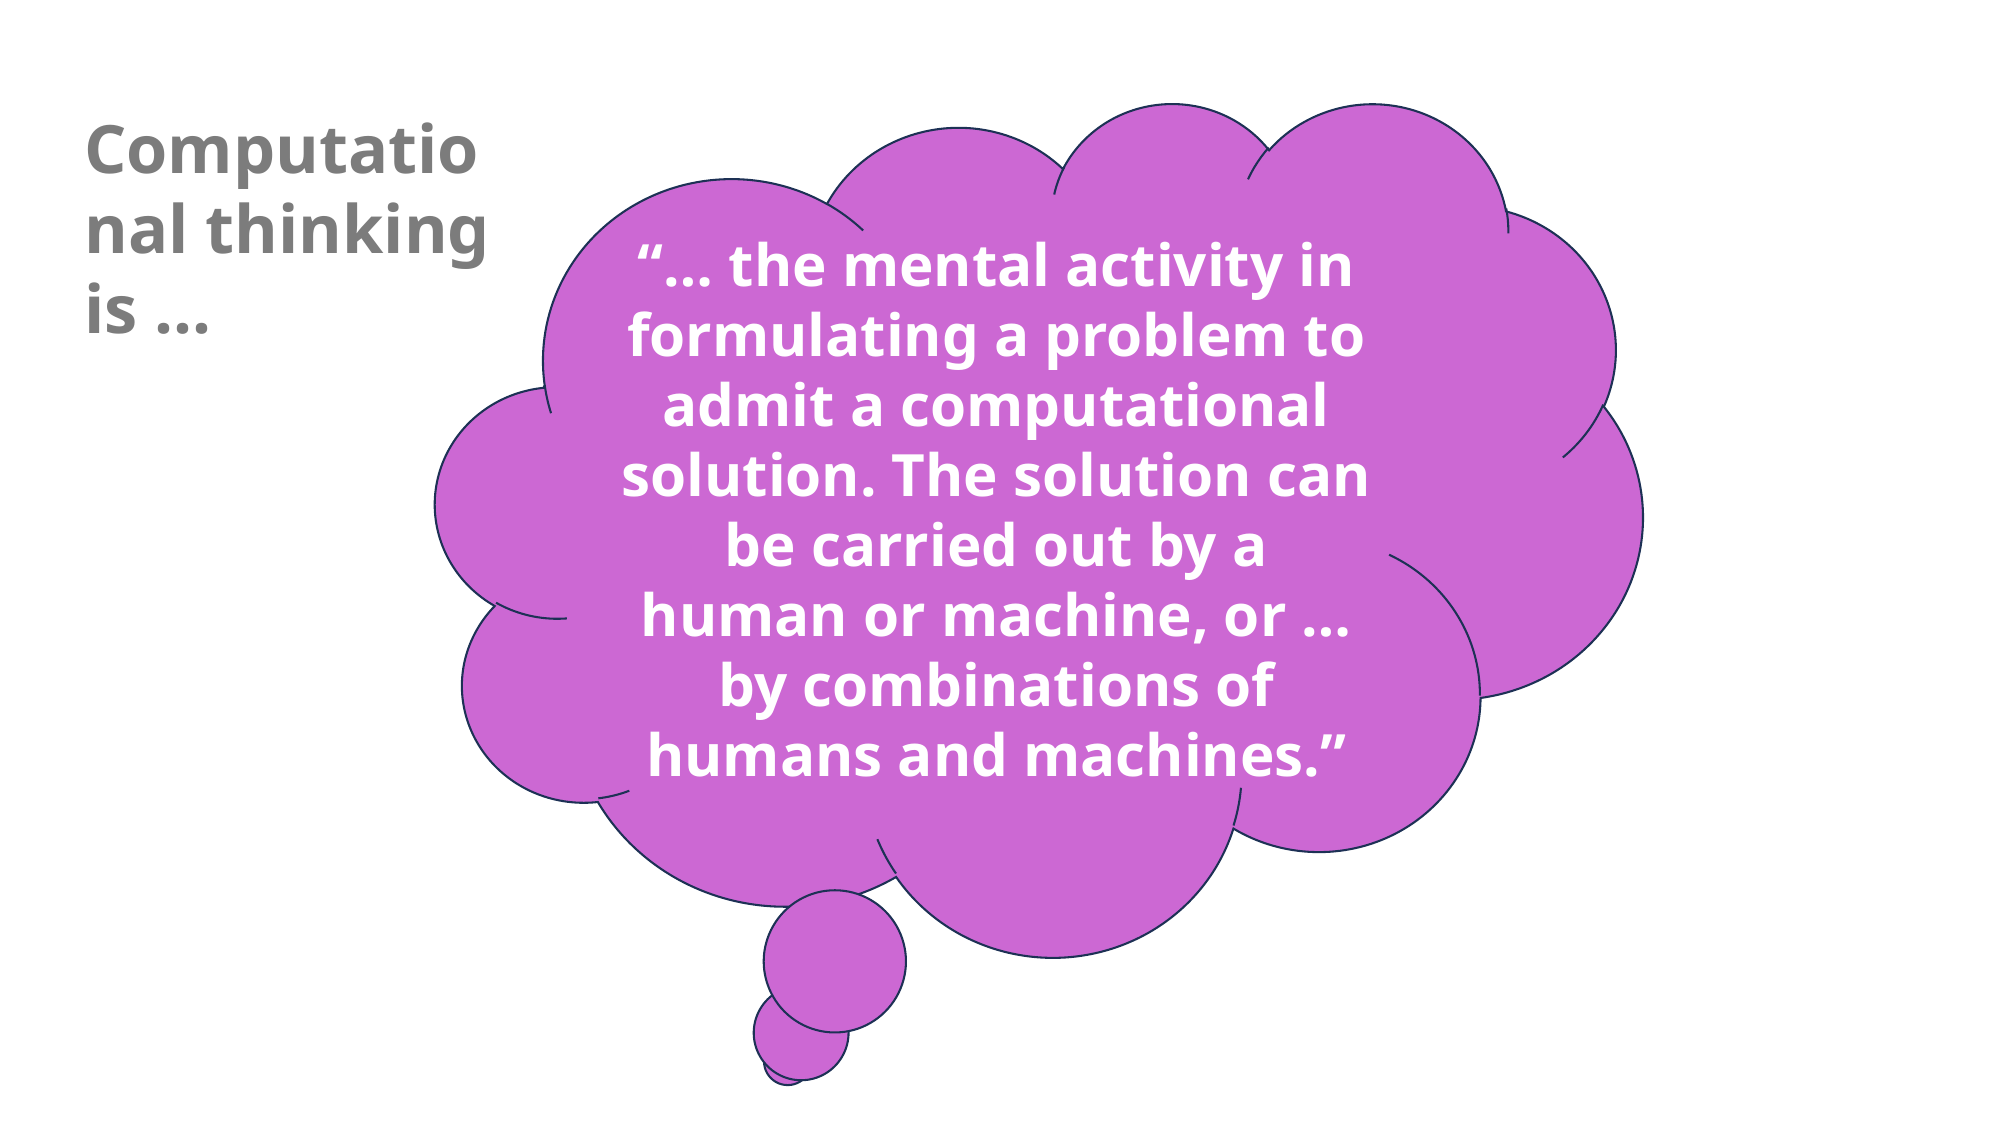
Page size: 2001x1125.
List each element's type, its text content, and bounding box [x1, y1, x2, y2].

text_box Computational thinking is … [69, 99, 533, 354]
text_box “… the mental activity in formulating a problem to admit a computational solution. The solution can be carried out by a human or machine, or … by combinations of humans and machines.” [433, 103, 1645, 1087]
